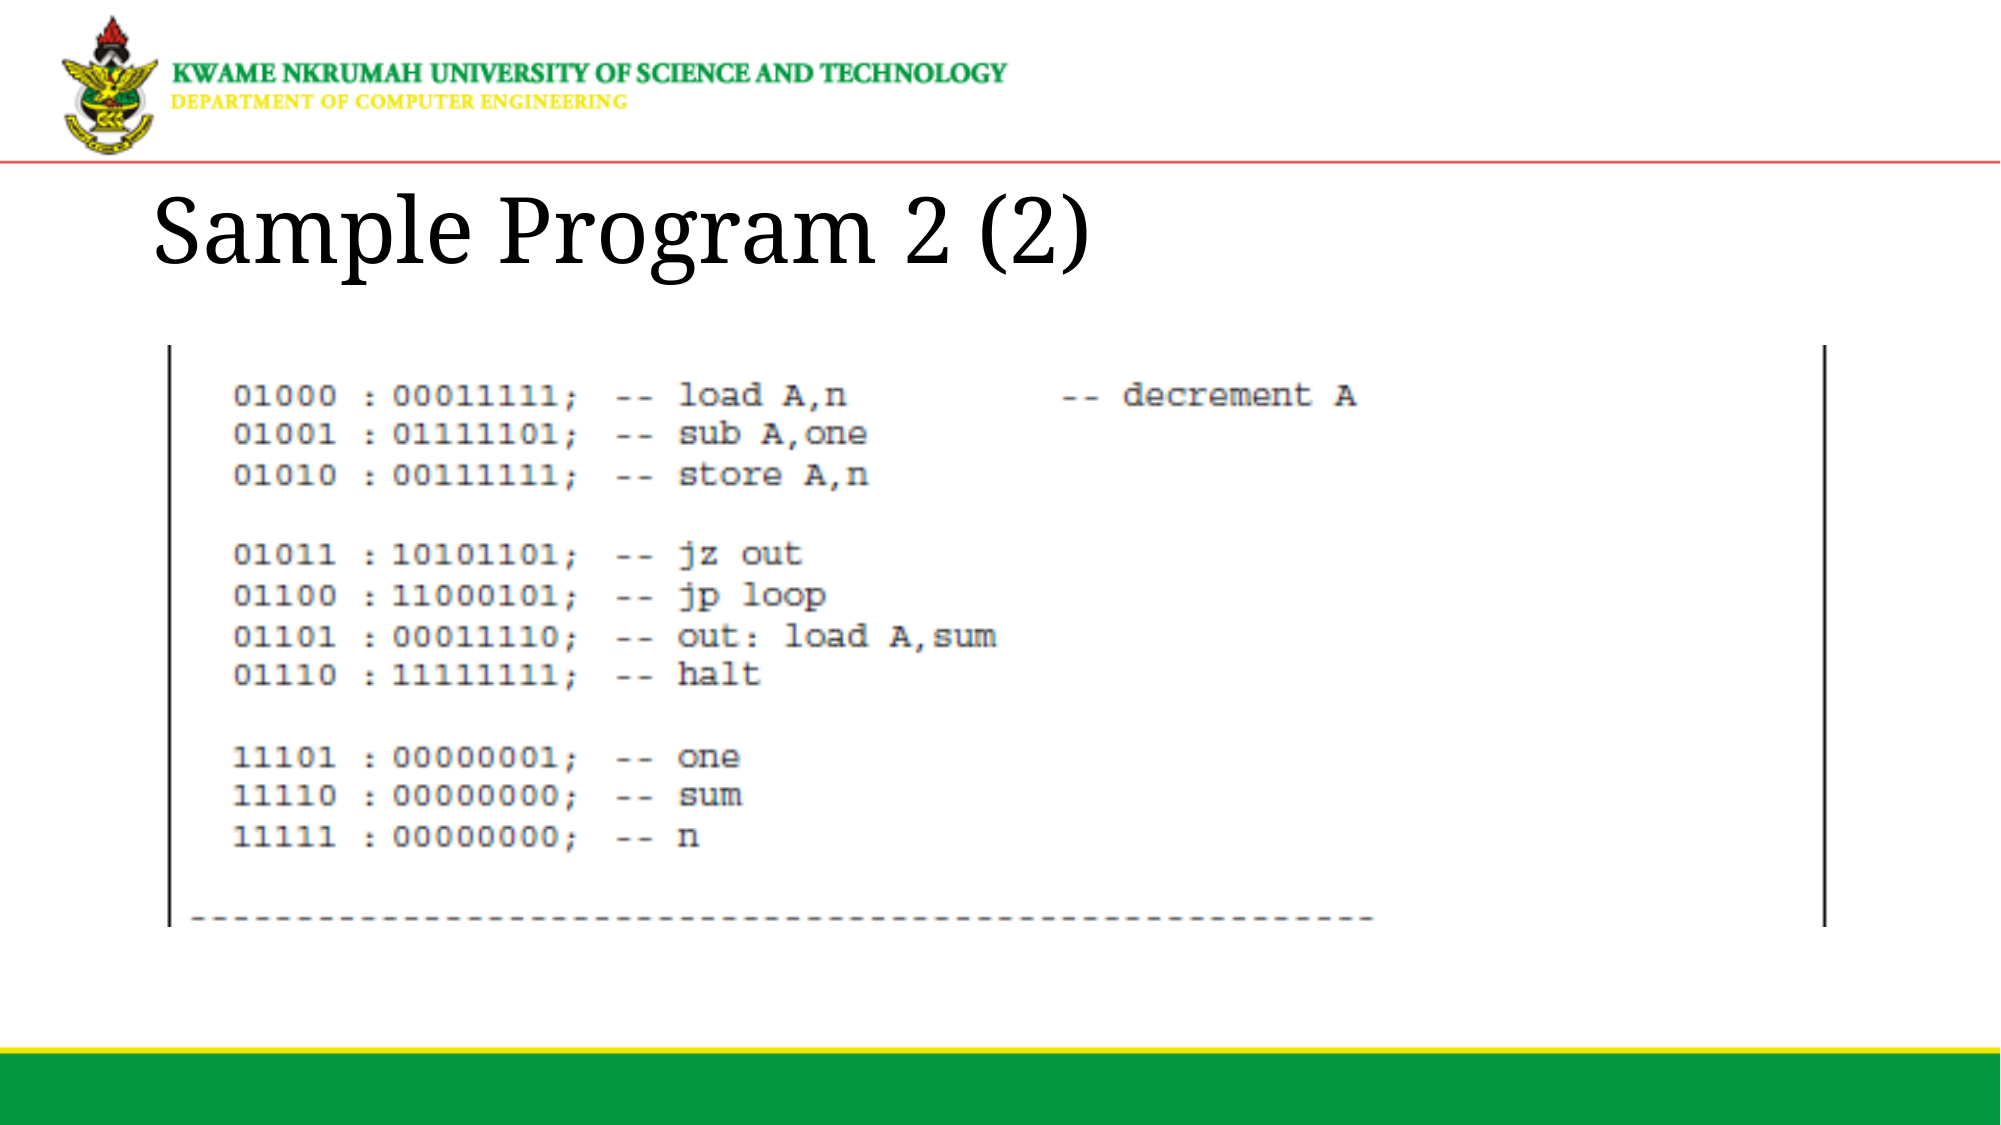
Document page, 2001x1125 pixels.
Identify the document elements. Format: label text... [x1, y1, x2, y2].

title Sample Program 2 (2) [137, 172, 1863, 297]
picture [0, 0, 2001, 1125]
